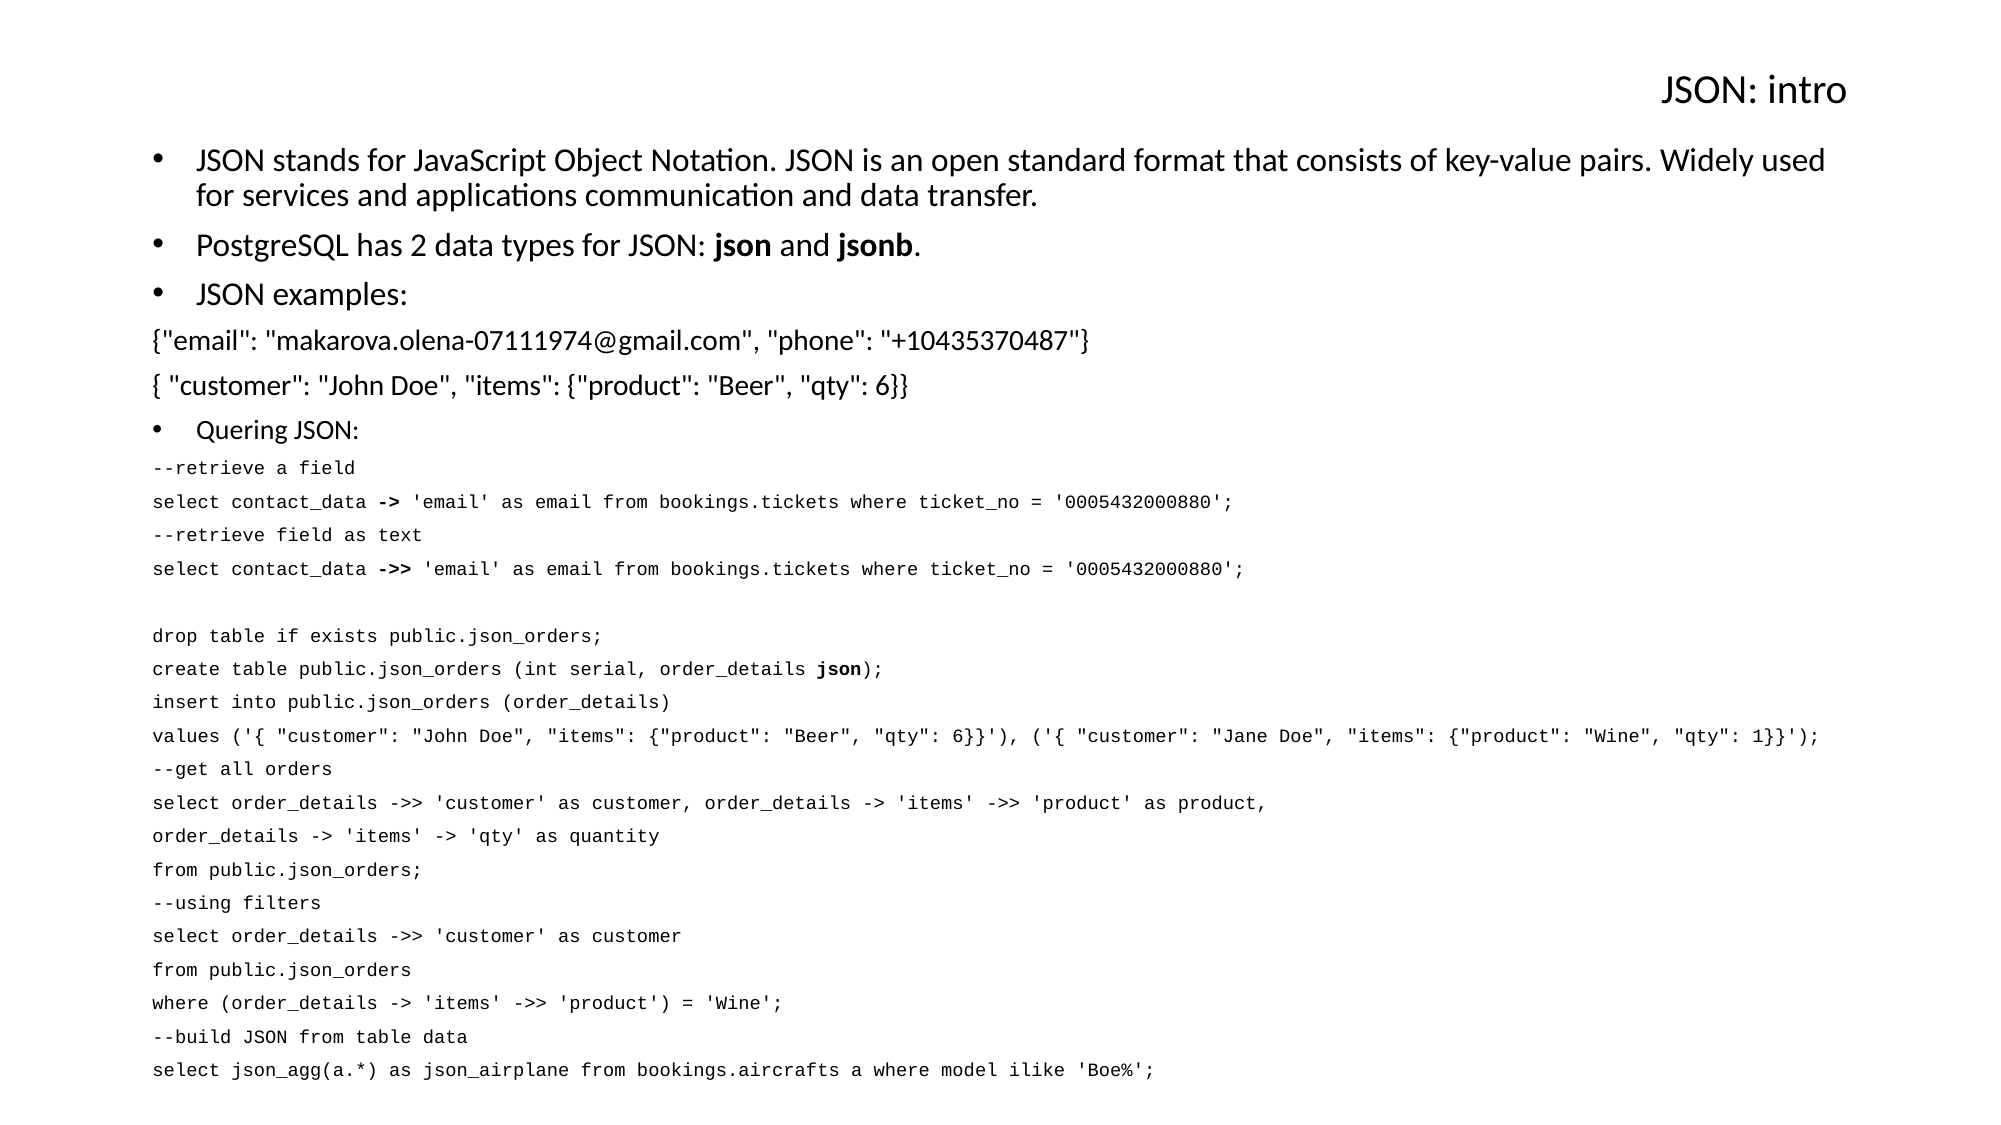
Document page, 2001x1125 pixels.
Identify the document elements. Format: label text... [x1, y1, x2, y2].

title JSON: intro [137, 59, 1863, 121]
list JSON stands for JavaScript Object Notation. JSON is an open standard format that consists of key-value pairs. Widely used for services and applications communication and data transfer. PostgreSQL has 2 data types for JSON: json and jsonb. JSON examples: {"email": "makarova.olena-07111974@gmail.com", "phone": "+10435370487"} { "customer": "John Doe", "items": {"product": "Beer", "qty": 6}} Quering JSON: --retrieve a field select contact_data -> 'email' as email from bookings.tickets where ticket_no = '0005432000880'; --retrieve field as text select contact_data ->> 'email' as email from bookings.tickets where ticket_no = '0005432000880'; drop table if exists public.json_orders; create table public.json_orders (int serial, order_details json); insert into public.json_orders (order_details) values ('{ "customer": "John Doe", "items": {"product": "Beer", "qty": 6}}'), ('{ "customer": "Jane Doe", "items": {"product": "Wine", "qty": 1}}'); --get all orders select order_details ->> 'customer' as customer, order_details -> 'items' ->> 'product' as product, order_details -> 'items' -> 'qty' as quantity from public.json_orders; --using filters select order_details ->> 'customer' as customer from public.json_orders where (order_details -> 'items' ->> 'product') = 'Wine'; --build JSON from table data select json_agg(a.*) as json_airplane from bookings.aircrafts a where model ilike 'Boe%'; [137, 134, 1863, 1097]
